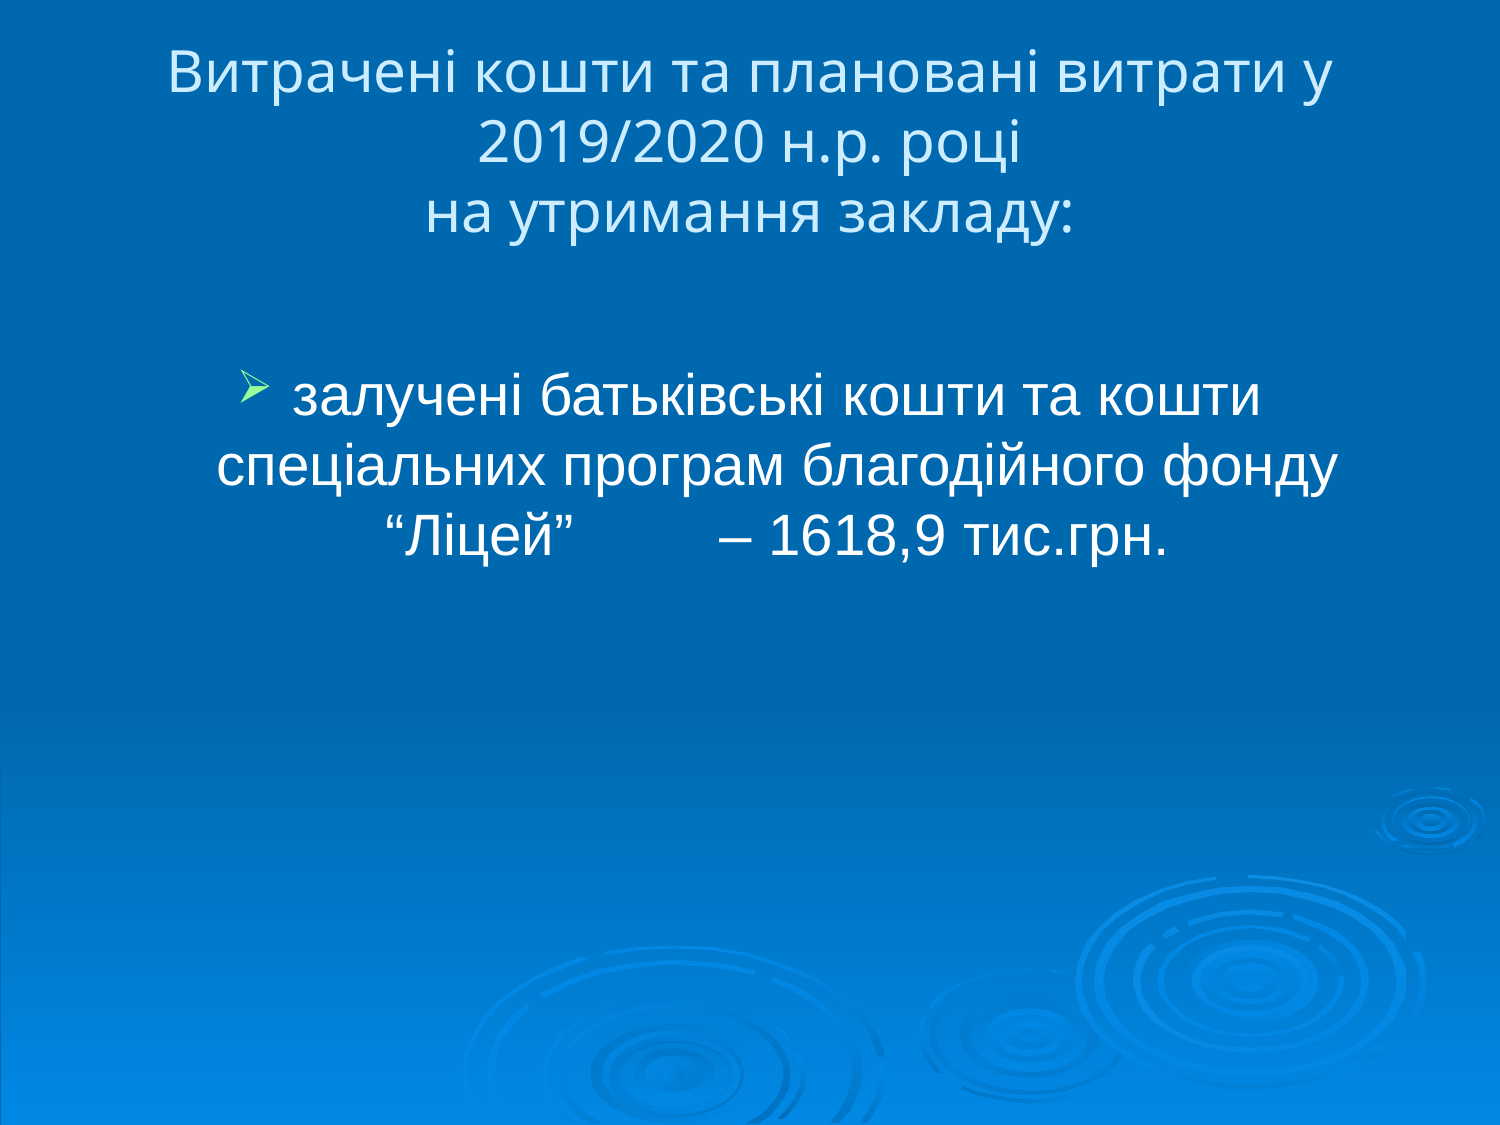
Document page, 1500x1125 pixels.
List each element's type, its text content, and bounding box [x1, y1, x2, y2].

list залучені батьківські кошти та кошти спеціальних програм благодійного фонду “Ліцей” – 1618,9 тис.грн. [74, 349, 1426, 1006]
title Витрачені кошти та плановані витрати у 2019/2020 н.р. році на утримання закладу: [74, 45, 1426, 233]
